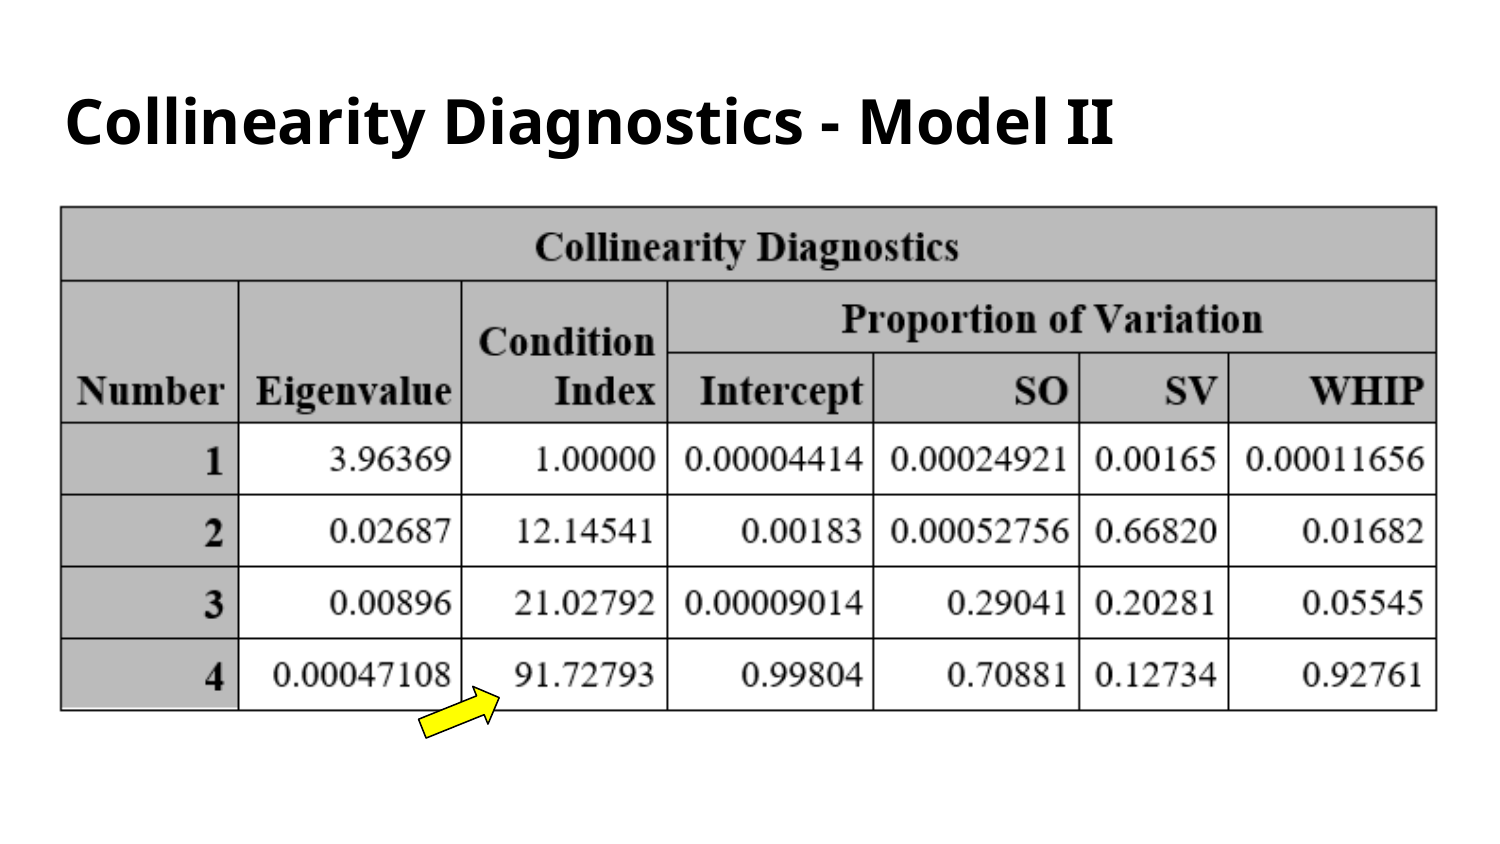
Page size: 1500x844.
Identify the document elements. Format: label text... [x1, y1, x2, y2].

title Collinearity Diagnostics - Model II [49, 67, 1448, 173]
text_box [424, 733, 439, 739]
picture [50, 197, 1450, 725]
